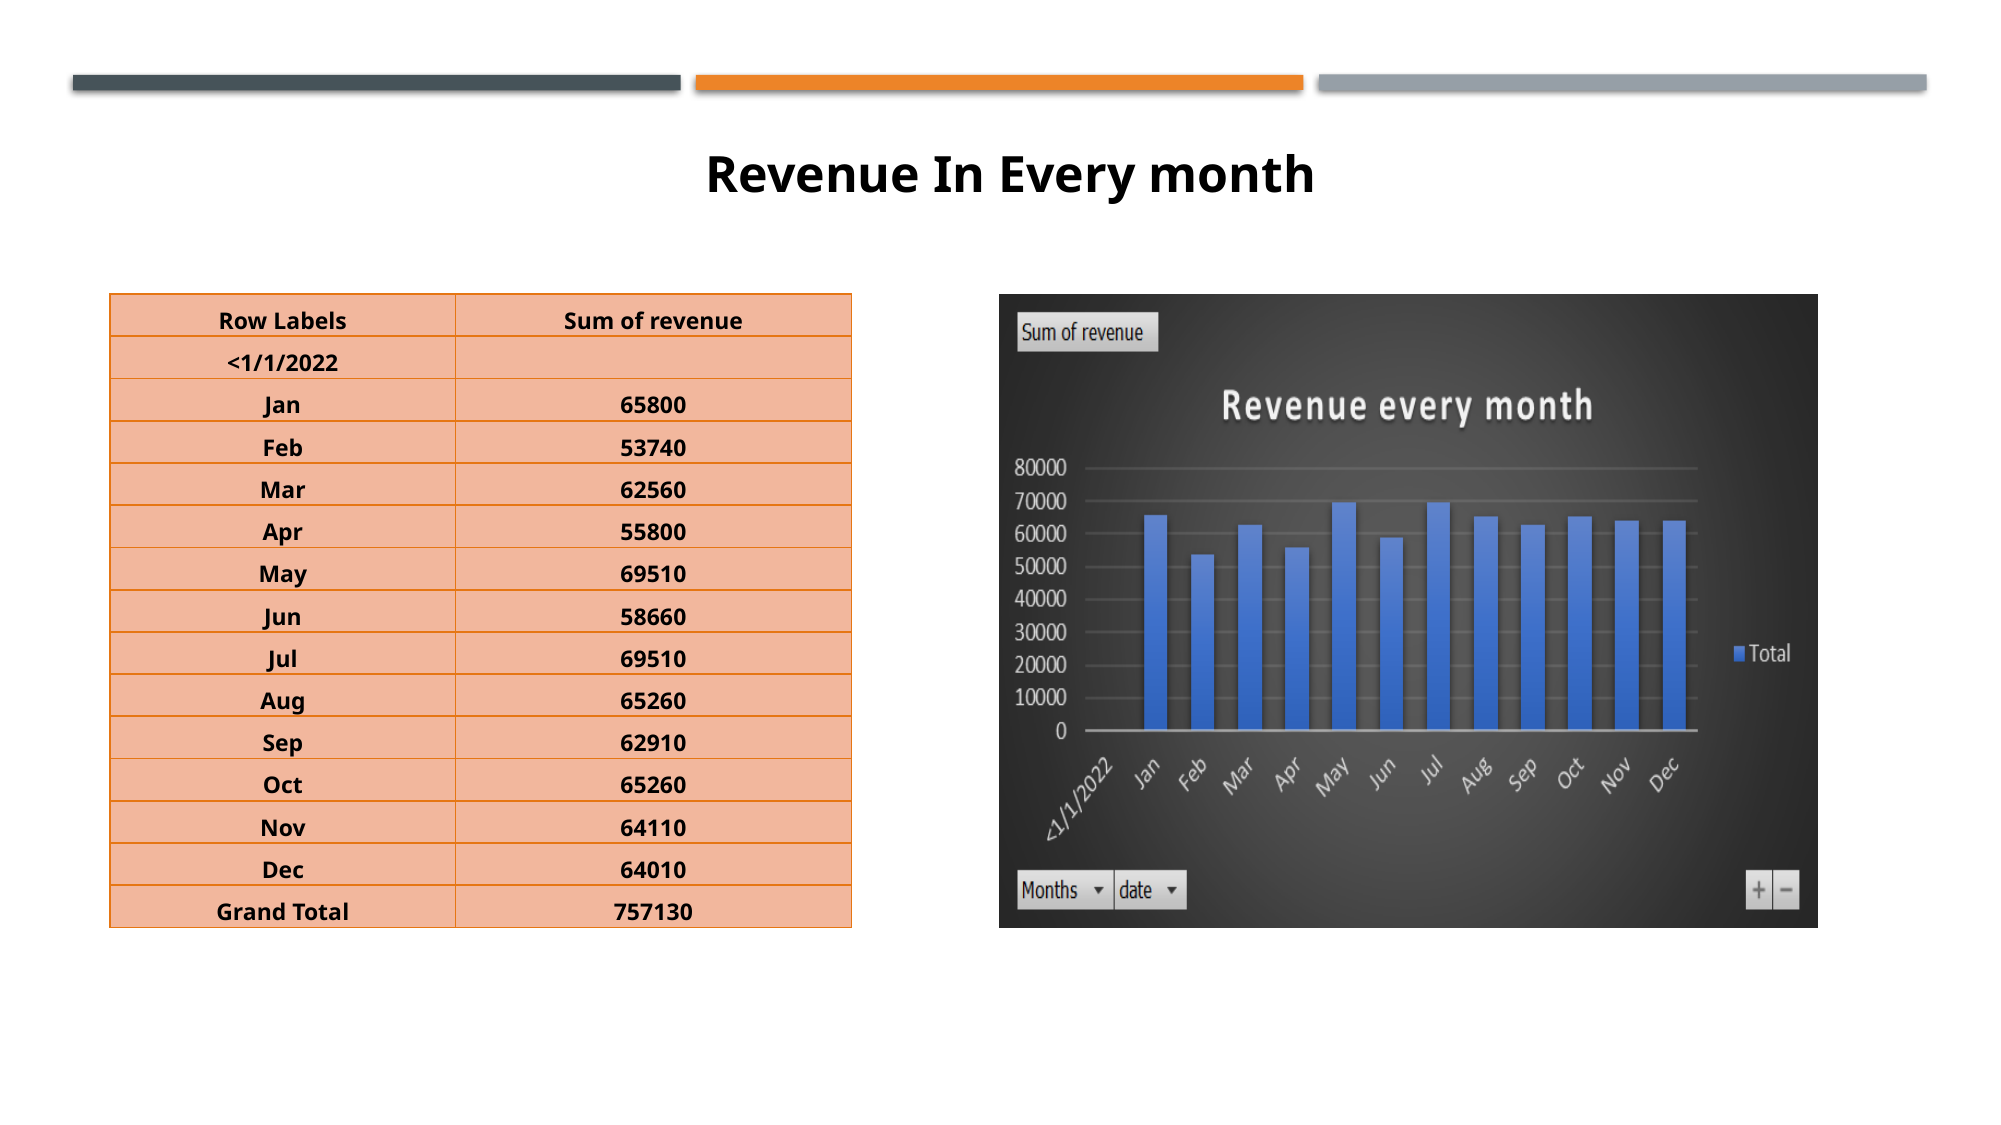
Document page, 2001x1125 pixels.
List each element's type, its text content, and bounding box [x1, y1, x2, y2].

table_cell 69510 [456, 633, 851, 673]
table_cell 62910 [456, 717, 851, 758]
table_cell Apr [111, 506, 455, 547]
table_cell Jan [111, 379, 455, 420]
table_cell 757130 [456, 886, 851, 927]
table_cell Jul [111, 633, 455, 673]
table_header Sum of revenue [456, 295, 851, 335]
table_cell 55800 [456, 506, 851, 547]
table_cell [456, 337, 851, 378]
table_header Row Labels [111, 295, 455, 335]
table_cell 65260 [456, 675, 851, 715]
table_cell 69510 [456, 548, 851, 589]
table_cell 65800 [456, 379, 851, 420]
table_cell Oct [111, 759, 455, 800]
table_cell 65260 [456, 759, 851, 800]
table_cell Aug [111, 675, 455, 715]
table_cell Sep [111, 717, 455, 758]
table_cell <1/1/2022 [111, 337, 455, 378]
table_cell 58660 [456, 591, 851, 631]
table_cell May [111, 548, 455, 589]
table_cell Dec [111, 844, 455, 884]
table_cell 64010 [456, 844, 851, 884]
table_cell Nov [111, 802, 455, 842]
text_box Revenue In Every month [691, 134, 1409, 210]
table_cell Feb [111, 422, 455, 462]
picture [999, 293, 1819, 929]
table_cell 62560 [456, 464, 851, 504]
table_cell 53740 [456, 422, 851, 462]
table_cell Jun [111, 591, 455, 631]
table_cell Grand Total [111, 886, 455, 927]
table_cell 64110 [456, 802, 851, 842]
table_cell Mar [111, 464, 455, 504]
